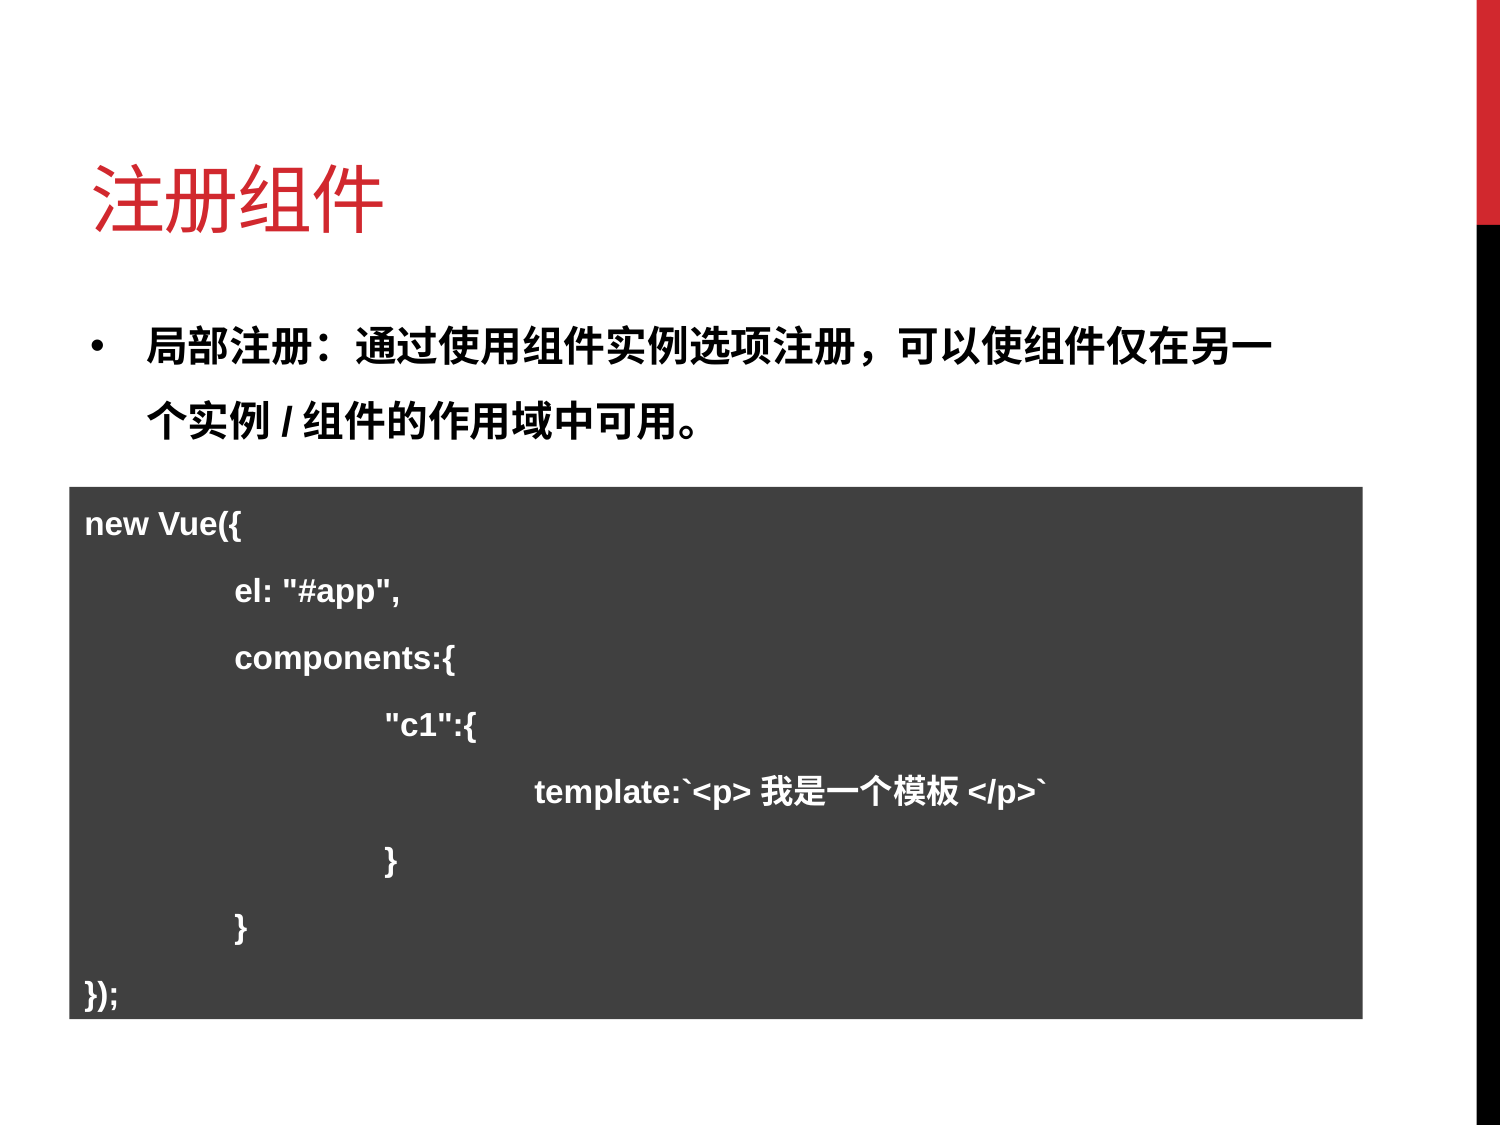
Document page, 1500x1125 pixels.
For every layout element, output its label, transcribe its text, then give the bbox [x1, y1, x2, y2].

list 局部注册：通过使用组件实例选项注册，可以使组件仅在另一个实例/组件的作用域中可用。 [75, 287, 1325, 486]
text_box new Vue({ el: "#app", components:{ "c1":{ template:`<p>我是一个模板</p>` } } }); [69, 486, 1363, 1020]
title 注册组件 [75, 25, 1025, 250]
